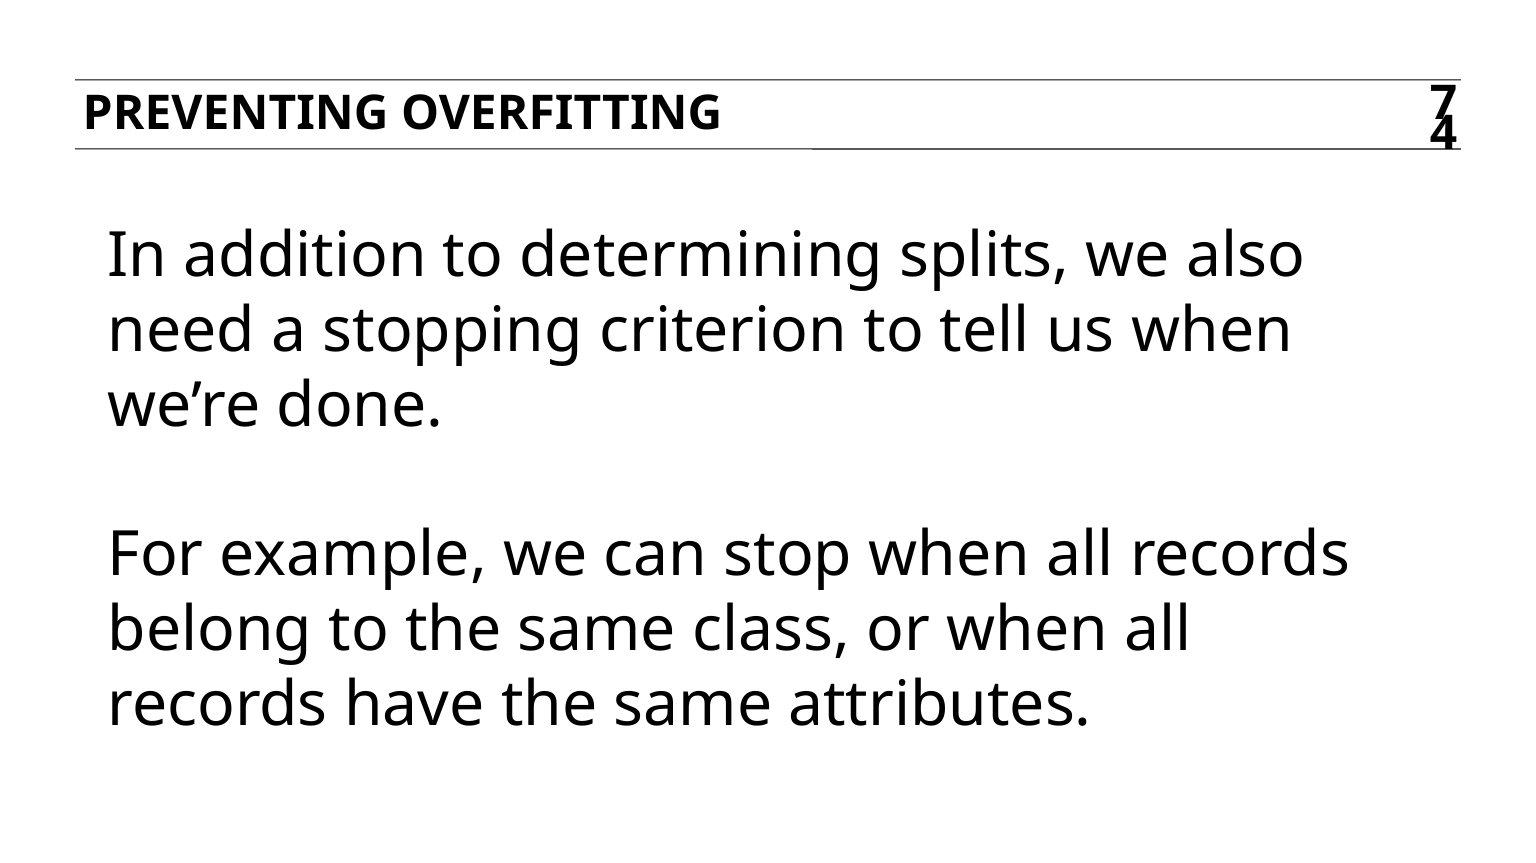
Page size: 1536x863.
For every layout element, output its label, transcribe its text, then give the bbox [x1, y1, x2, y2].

text_box In addition to determining splits, we also need a stopping criterion to tell us when we’re done. For example, we can stop when all records belong to the same class, or when all records have the same attributes. [92, 206, 1431, 746]
slide_number 74 [1419, 86, 1461, 138]
list Preventing overfitting [67, 81, 1118, 132]
